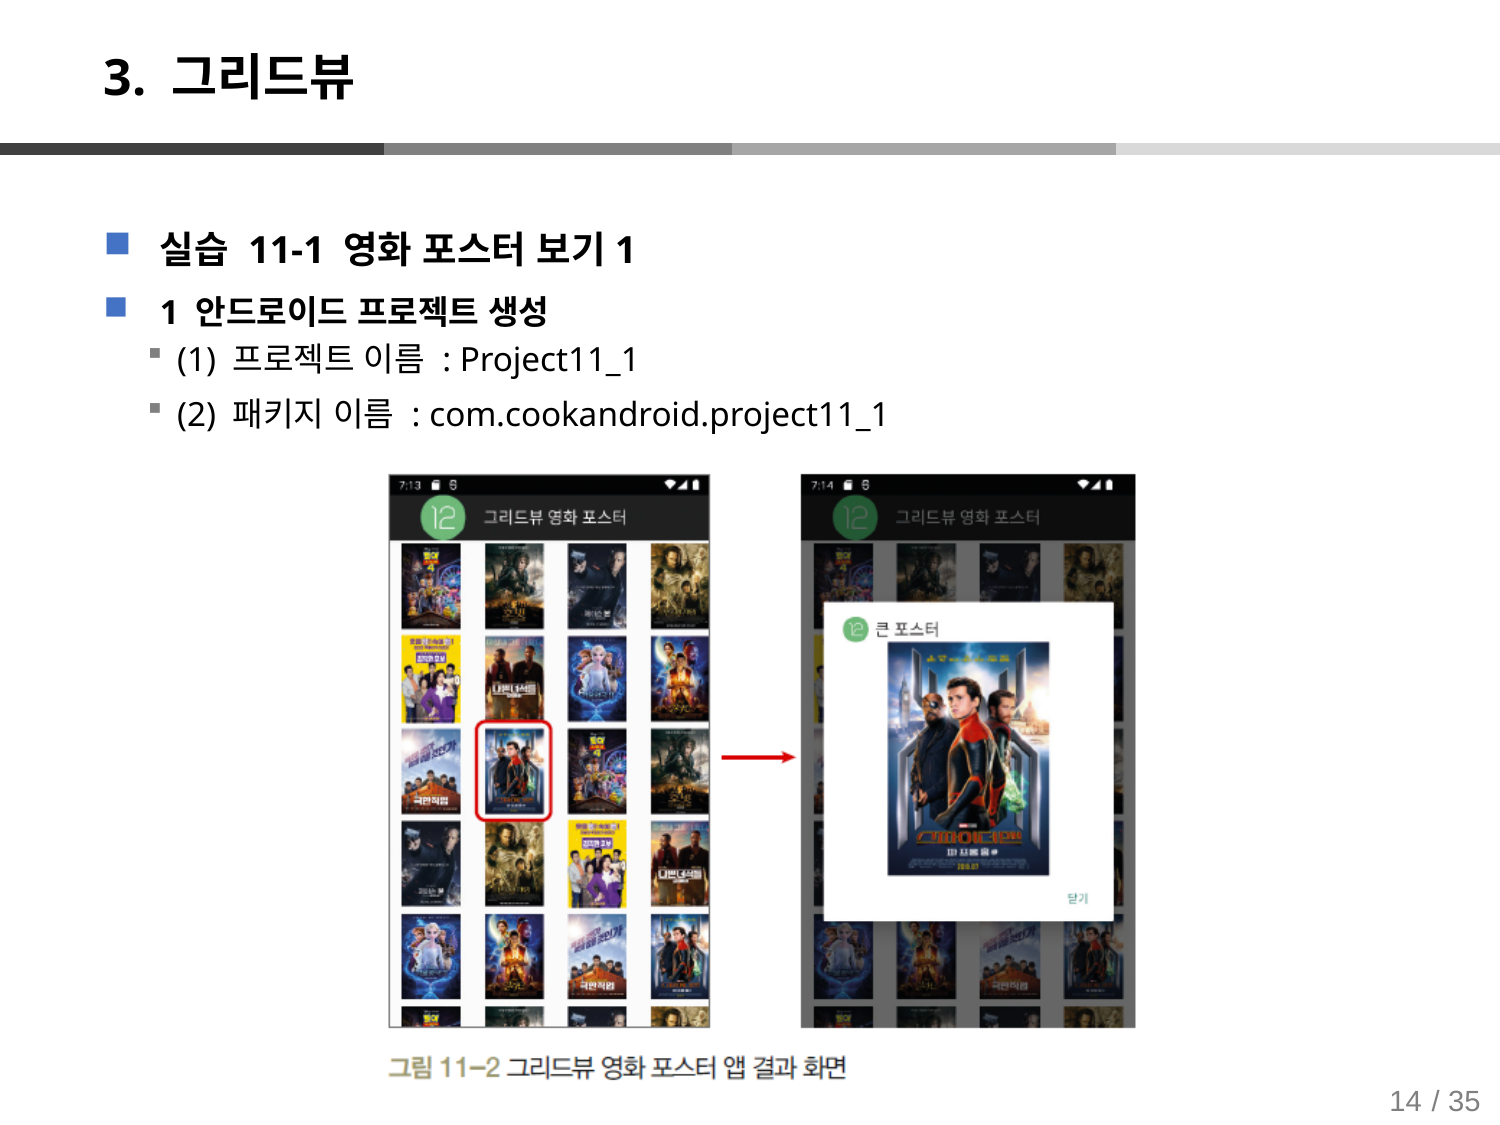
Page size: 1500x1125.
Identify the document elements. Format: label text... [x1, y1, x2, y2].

picture [383, 469, 1141, 1083]
title 3. 그리드뷰 [88, 30, 1211, 121]
list 실습 11-1 영화 포스터 보기1 1 안드로이드 프로젝트 생성 (1) 프로젝트 이름 : Project11_1 (2) 패키지 이름 : com.cookandroid.project11_1 [88, 196, 1436, 1083]
